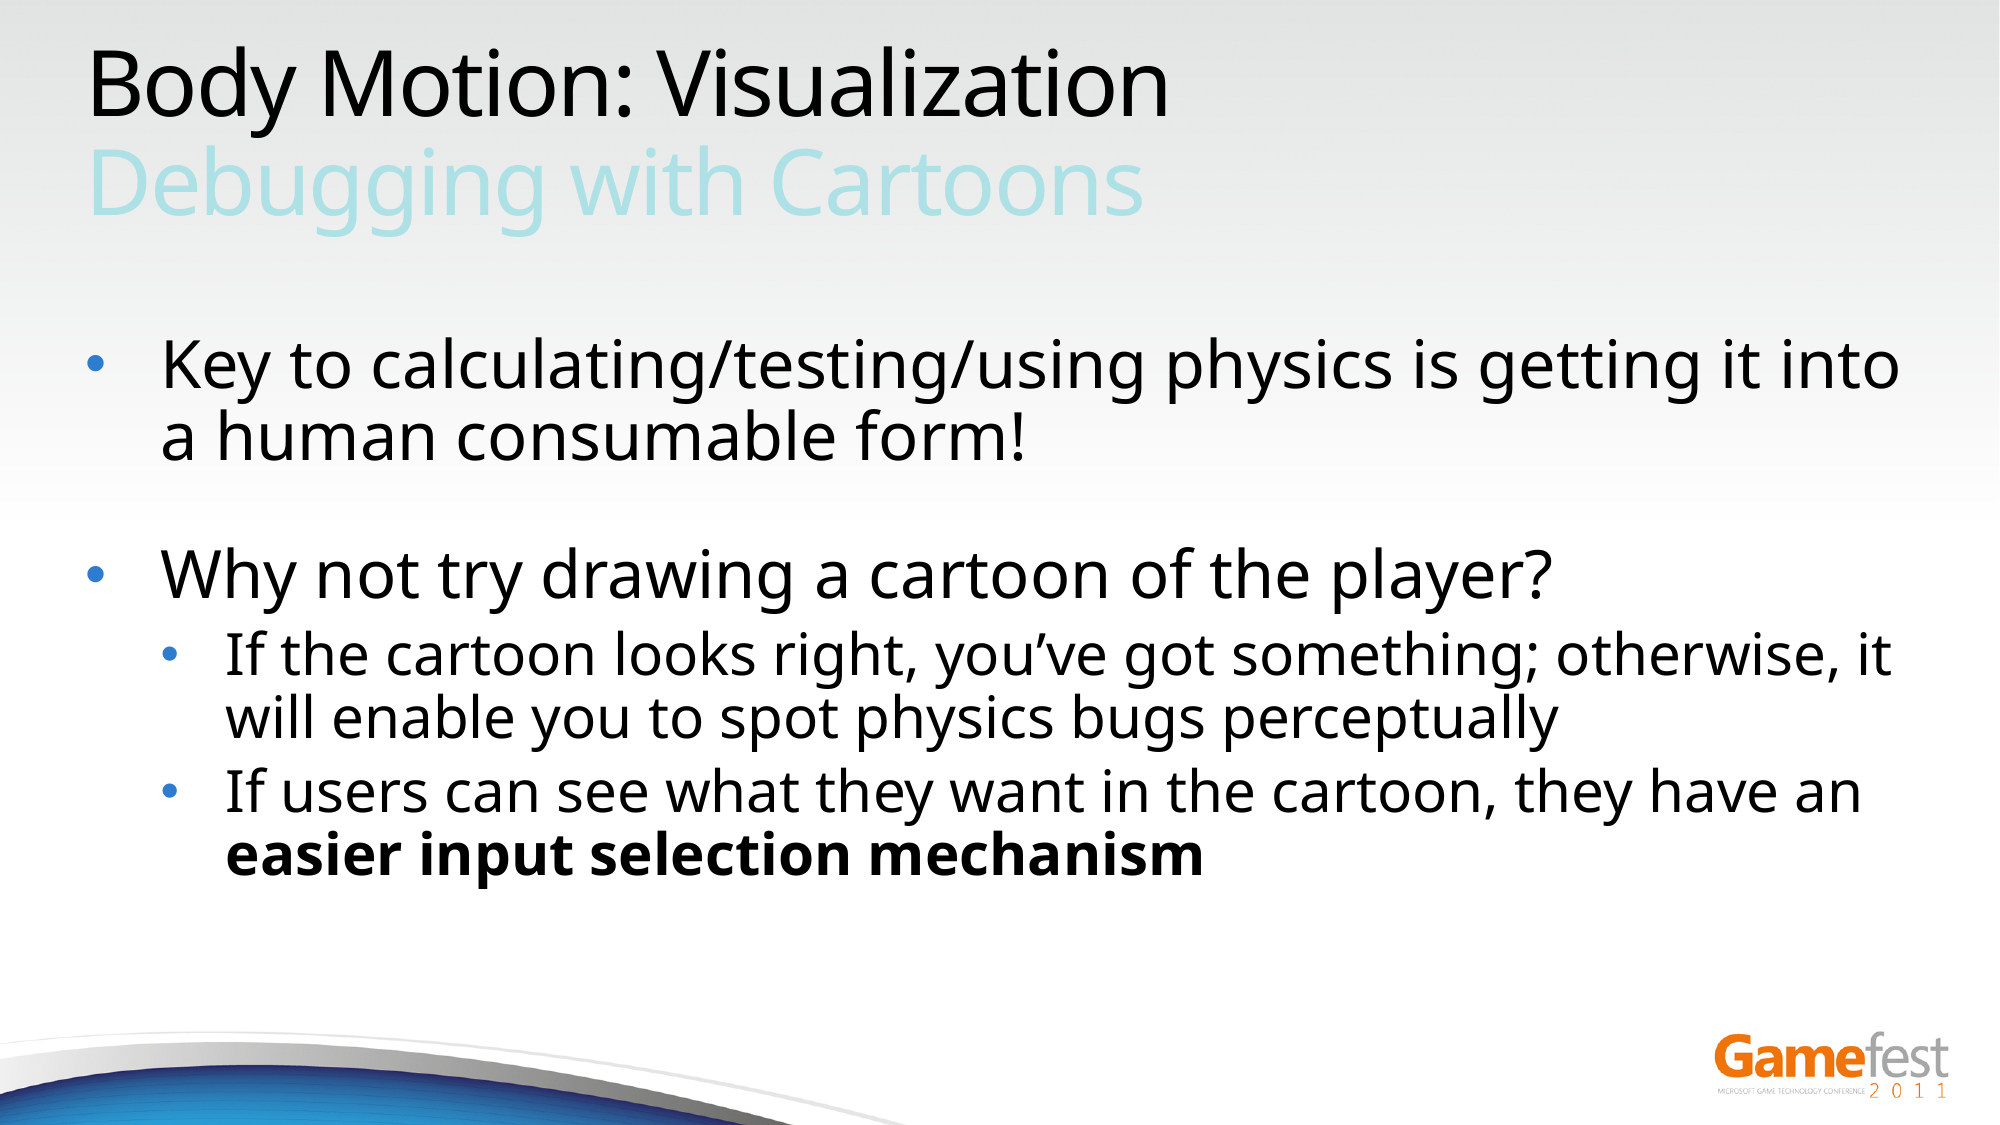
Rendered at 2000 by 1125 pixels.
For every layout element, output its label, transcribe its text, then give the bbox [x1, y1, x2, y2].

picture [0, 0, 2000, 1125]
list Key to calculating/testing/using physics is getting it into a human consumable form! Why not try drawing a cartoon of the player? If the cartoon looks right, you’ve got something; otherwise, it will enable you to spot physics bugs perceptually If users can see what they want in the cartoon, they have an easier input selection mechanism [85, 237, 1914, 899]
title Body Motion: Visualization Debugging with Cartoons [85, 37, 1914, 237]
